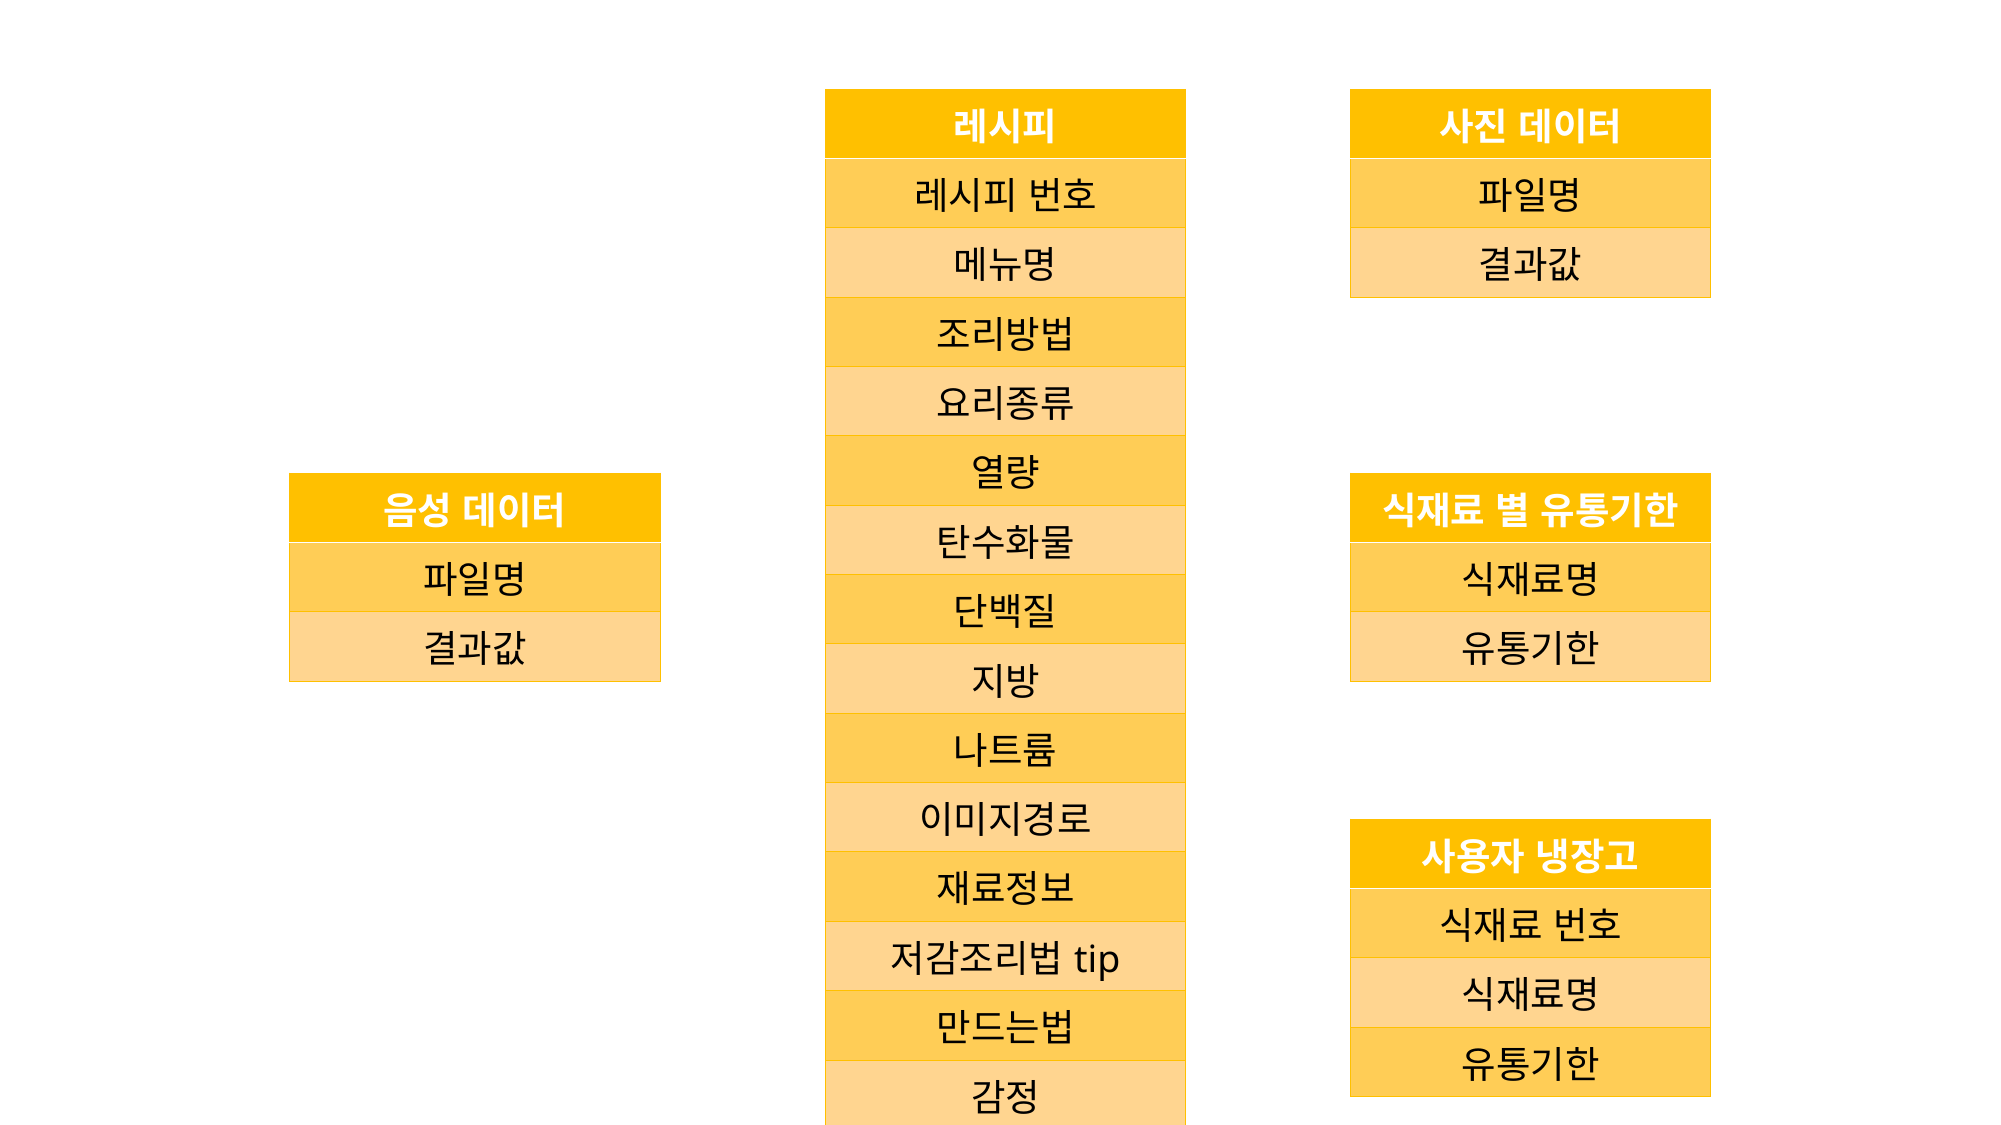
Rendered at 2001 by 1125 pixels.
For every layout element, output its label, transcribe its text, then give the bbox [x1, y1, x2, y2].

table_cell 저감조리법tip [826, 922, 1185, 990]
table_cell 요리종류 [826, 367, 1185, 435]
table_cell 나트륨 [826, 714, 1185, 782]
table_cell 유통기한 [1351, 612, 1710, 681]
table_cell 지방 [826, 644, 1185, 713]
table_cell 레시피 번호 [826, 159, 1185, 227]
table_header 음성 데이터 [290, 474, 660, 542]
table_header 식재료 별 유통기한 [1351, 474, 1710, 542]
table_header 사용자 냉장고 [1351, 820, 1710, 888]
table_header 사진 데이터 [1351, 90, 1710, 158]
table_header 레시피 [826, 90, 1185, 158]
table_cell 단백질 [826, 575, 1185, 643]
table_cell 이미지경로 [826, 783, 1185, 851]
table_cell 식재료명 [1351, 958, 1710, 1027]
table_cell 열량 [826, 436, 1185, 505]
table_cell 식재료 번호 [1351, 889, 1710, 957]
table_cell 재료정보 [826, 852, 1185, 921]
table_cell 만드는법 [826, 991, 1185, 1060]
table_cell 파일명 [290, 543, 660, 611]
table_cell 탄수화물 [826, 506, 1185, 574]
table_cell 감정 [826, 1061, 1185, 1125]
table_cell 유통기한 [1351, 1028, 1710, 1096]
table_cell 식재료명 [1351, 543, 1710, 611]
table_cell 결과값 [1351, 228, 1710, 297]
table_cell 결과값 [290, 612, 660, 681]
table_cell 조리방법 [826, 298, 1185, 366]
table_cell 파일명 [1351, 159, 1710, 227]
table_cell 메뉴명 [826, 228, 1185, 297]
